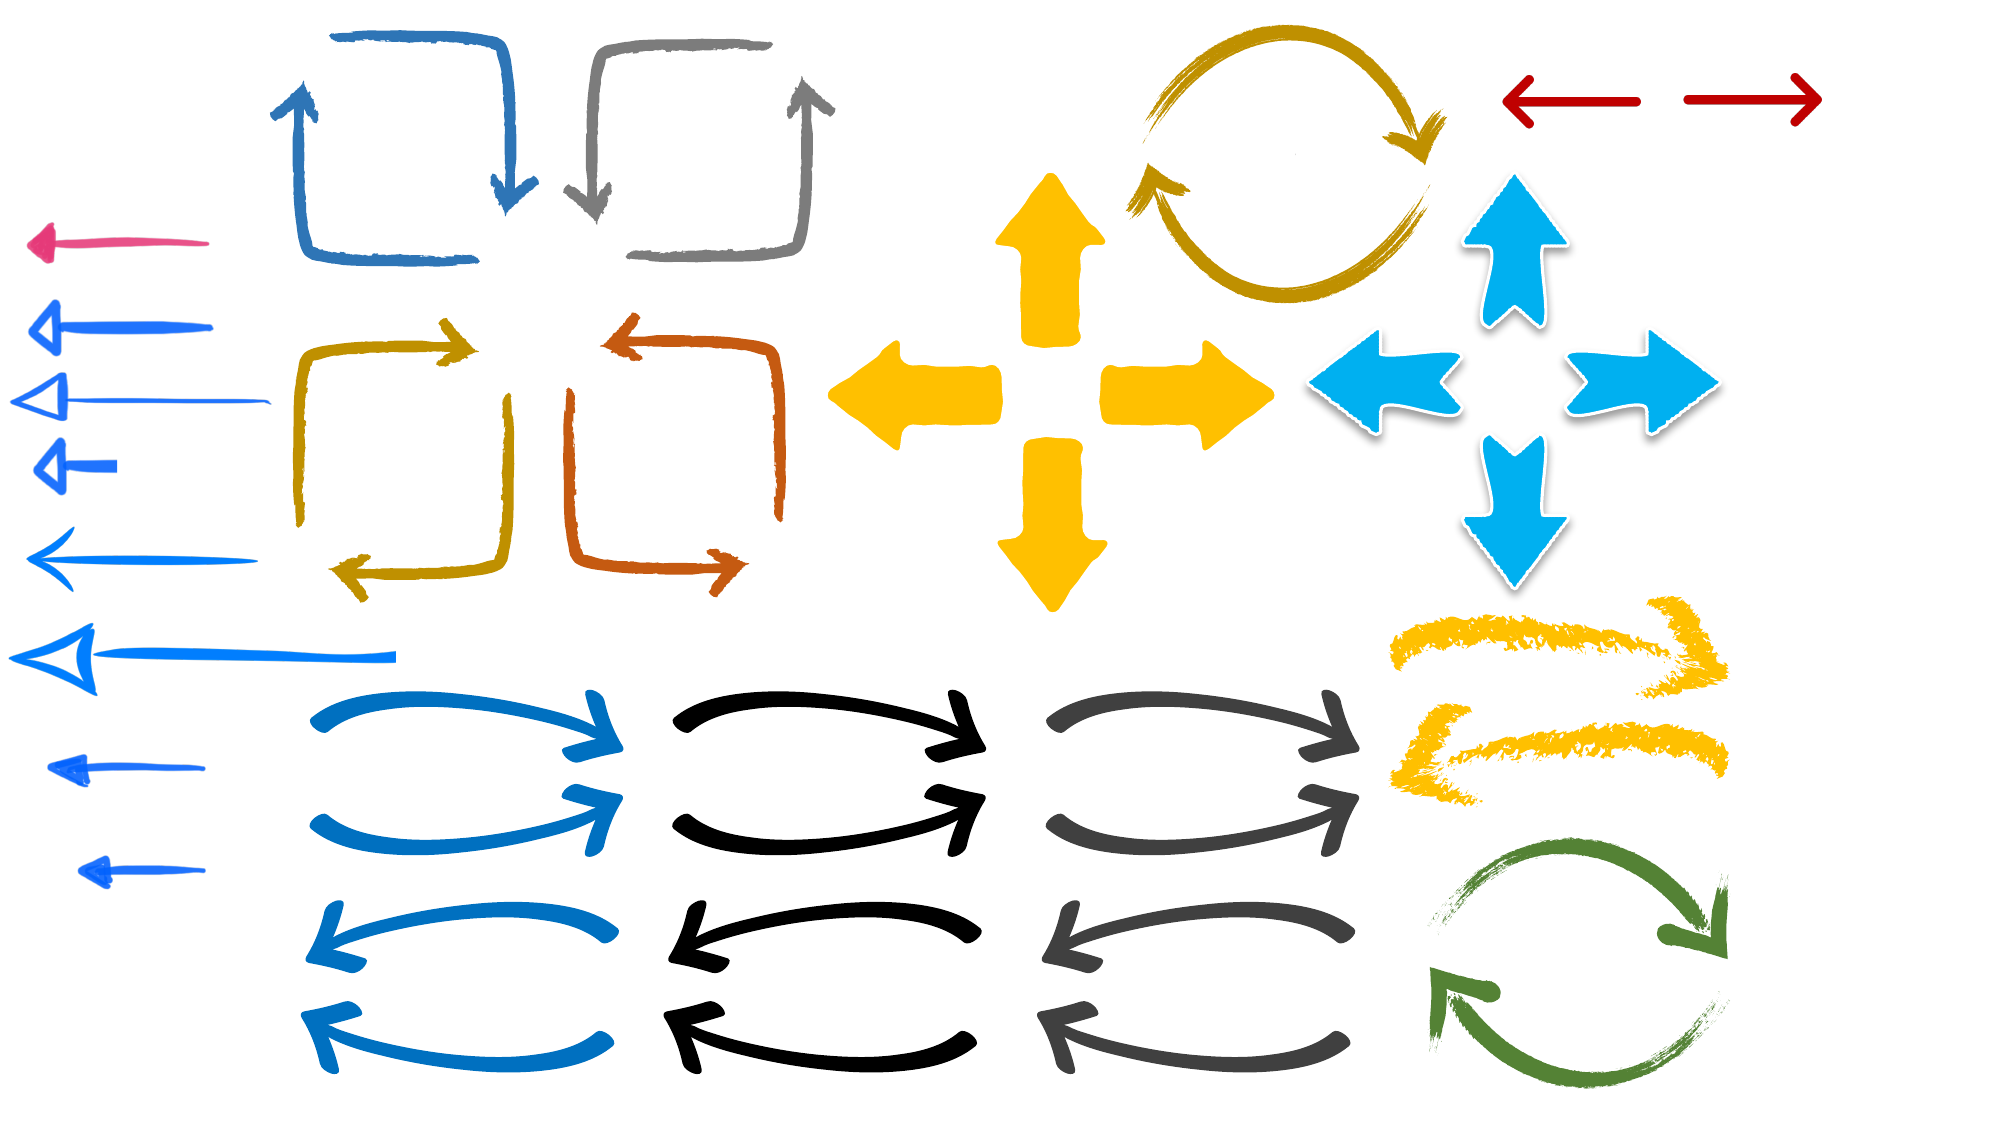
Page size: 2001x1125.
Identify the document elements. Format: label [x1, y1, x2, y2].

text_box [269, 80, 480, 267]
text_box [668, 900, 982, 974]
text_box [625, 75, 836, 263]
text_box [1037, 1001, 1351, 1075]
text_box [1460, 177, 1570, 330]
text_box [1305, 326, 1464, 437]
text_box [1460, 431, 1570, 591]
text_box [300, 1001, 615, 1075]
text_box [305, 900, 620, 974]
text_box [1142, 24, 1448, 166]
text_box [1388, 702, 1483, 807]
text_box [672, 783, 986, 857]
text_box [992, 169, 1109, 352]
text_box [994, 433, 1111, 616]
text_box [563, 387, 750, 598]
text_box [396, 689, 624, 763]
text_box [1096, 337, 1278, 454]
text_box [1045, 783, 1360, 857]
text_box [1640, 595, 1731, 700]
text_box [309, 783, 623, 857]
text_box [292, 317, 480, 517]
text_box [599, 312, 786, 523]
text_box [1439, 837, 1730, 960]
text_box [1388, 614, 1672, 672]
text_box [1046, 689, 1360, 763]
picture [8, 150, 396, 937]
text_box [824, 337, 1007, 454]
text_box [1427, 966, 1718, 1089]
text_box [663, 1001, 978, 1075]
text_box [563, 38, 774, 226]
text_box [1427, 909, 1442, 928]
text_box [672, 689, 987, 763]
text_box [396, 392, 515, 580]
text_box [1125, 162, 1431, 304]
text_box [1446, 721, 1731, 779]
text_box [328, 30, 539, 217]
text_box [1563, 326, 1723, 437]
text_box [1041, 900, 1356, 974]
picture [1496, 26, 1647, 177]
picture [1677, 24, 1828, 175]
